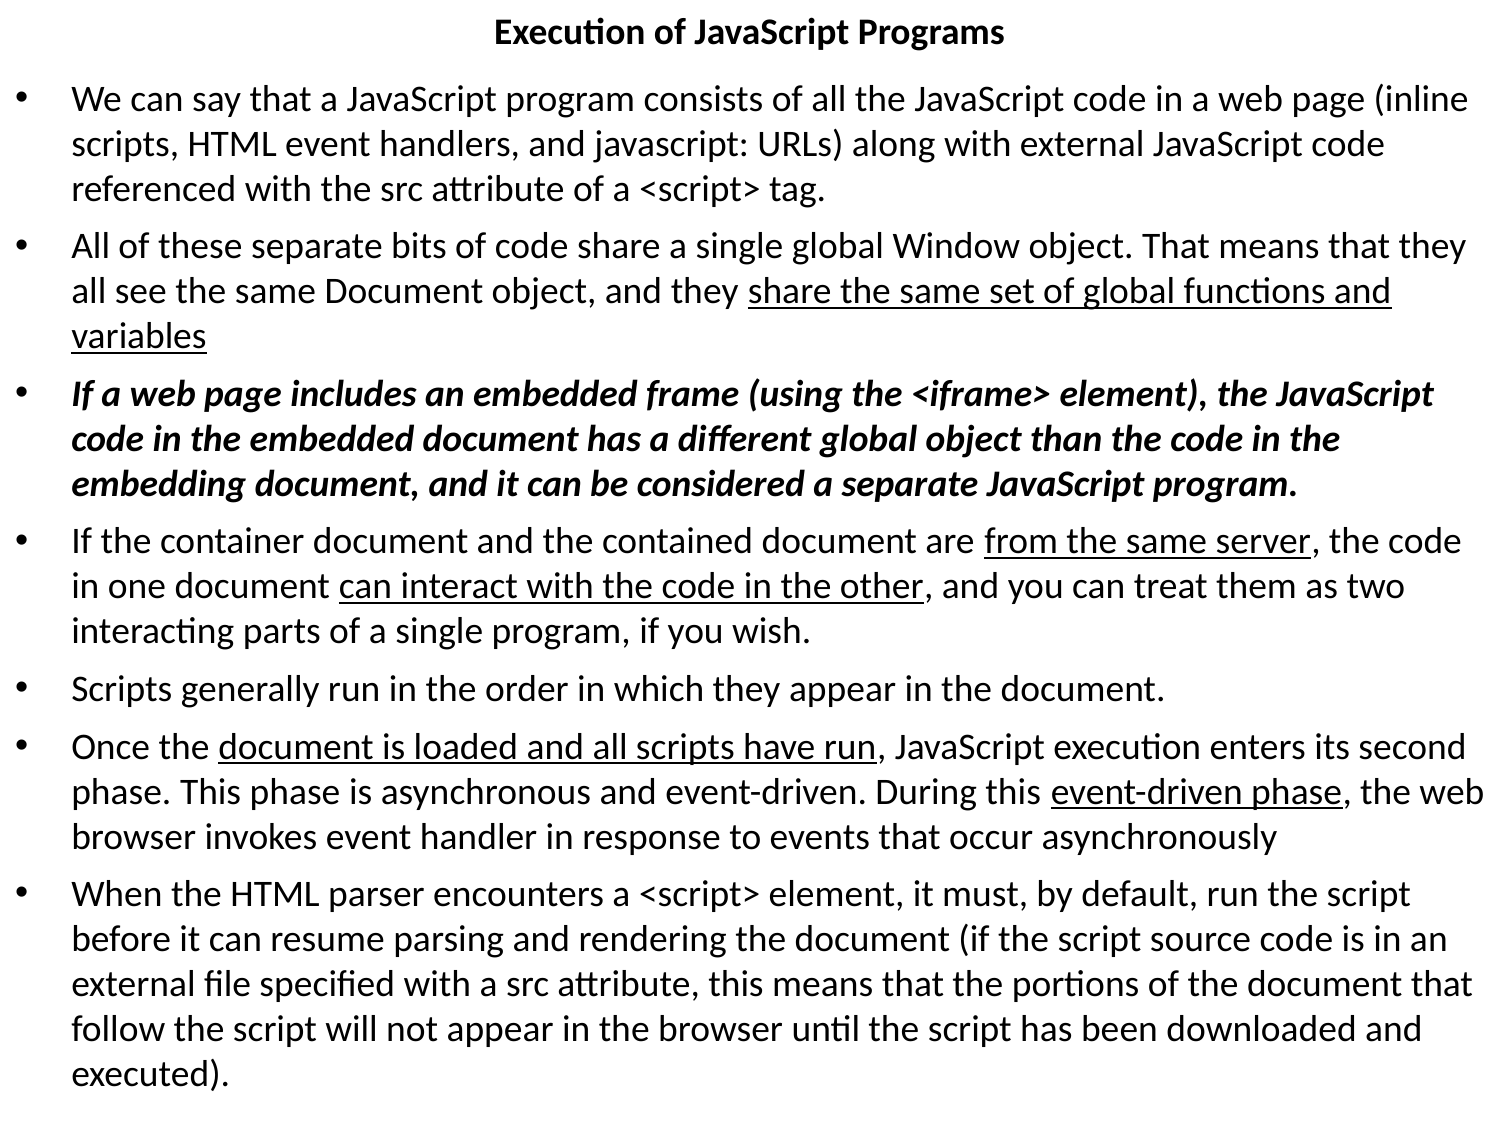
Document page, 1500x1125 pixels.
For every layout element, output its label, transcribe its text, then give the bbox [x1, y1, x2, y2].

text_box We can say that a JavaScript program consists of all the JavaScript code in a web page (inline scripts, HTML event handlers, and javascript: URLs) along with external JavaScript code referenced with the src attribute of a <script> tag. All of these separate bits of code share a single global Window object. That means that they all see the same Document object, and they share the same set of global functions and variables If a web page includes an embedded frame (using the <iframe> element), the JavaScript code in the embedded document has a different global object than the code in the embedding document, and it can be considered a separate JavaScript program. If the container document and the contained document are from the same server, the code in one document can interact with the code in the other, and you can treat them as two interacting parts of a single program, if you wish. Scripts generally run in the order in which they appear in the document. Once the document is loaded and all scripts have run, JavaScript execution enters its second phase. This phase is asynchronous and event-driven. During this event-driven phase, the web browser invokes event handler in response to events that occur asynchronously When the HTML parser encounters a <script> element, it must, by default, run the script before it can resume parsing and rendering the document (if the script source code is in an external file specified with a src attribute, this means that the portions of the document that follow the script will not appear in the browser until the script has been downloaded and executed). [0, 66, 1500, 1102]
text_box Execution of JavaScript Programs [0, 0, 1500, 60]
